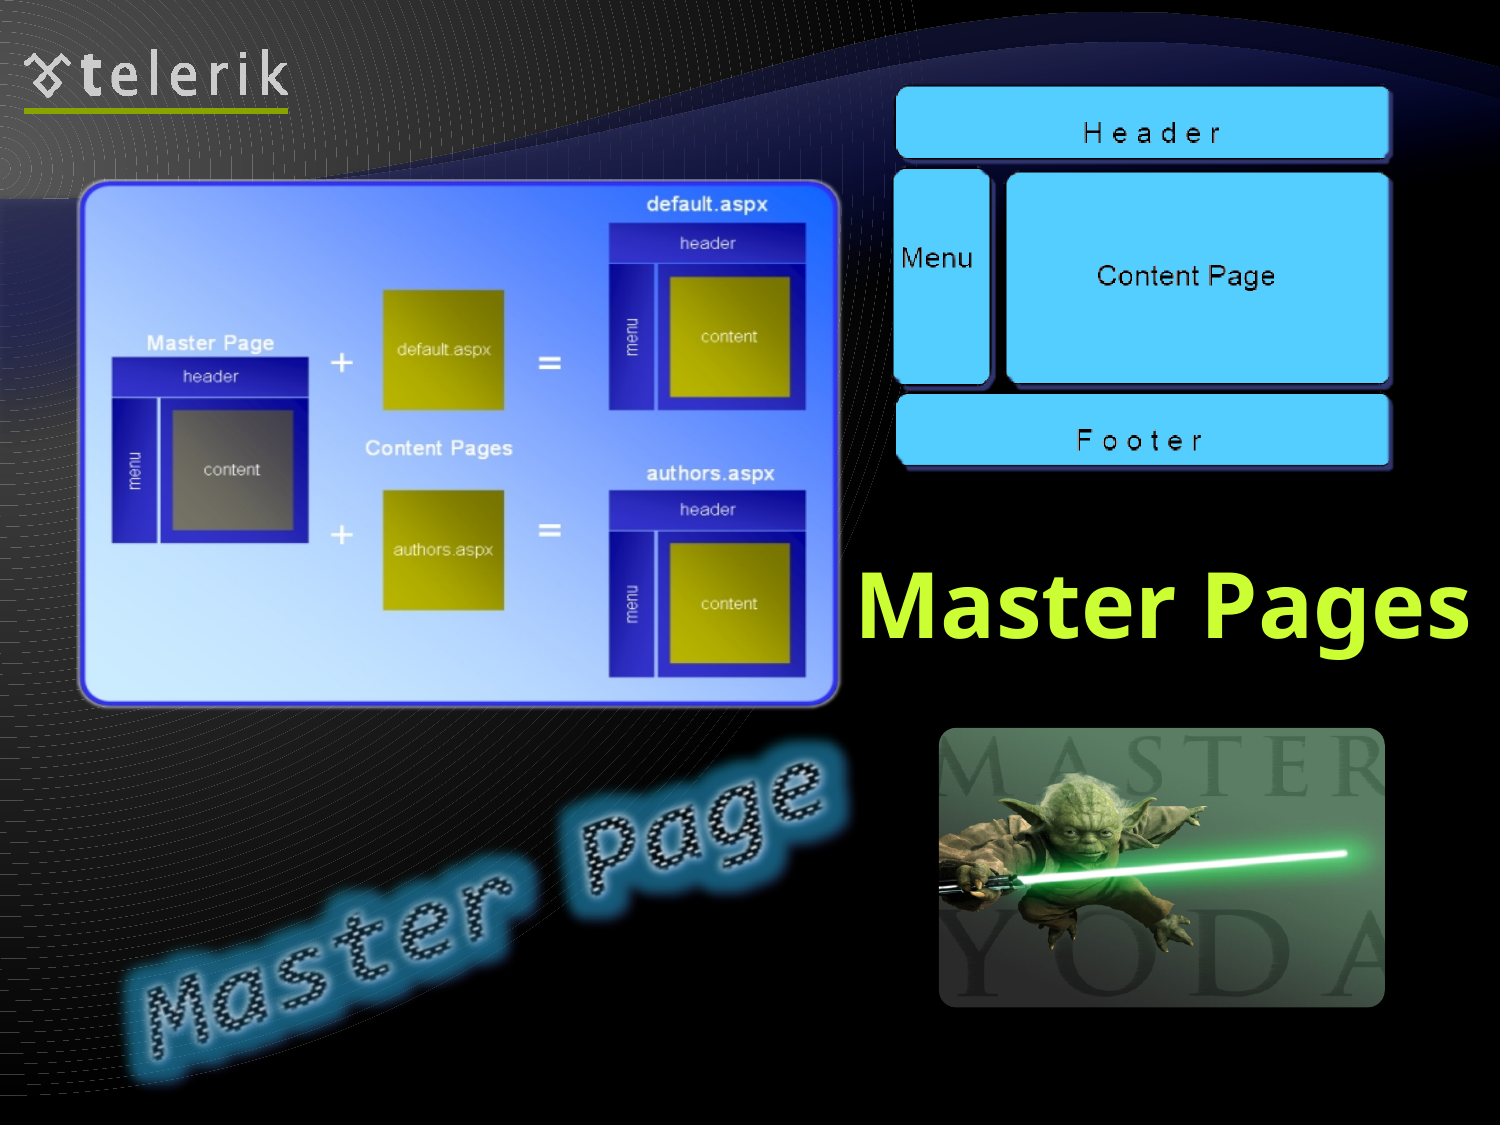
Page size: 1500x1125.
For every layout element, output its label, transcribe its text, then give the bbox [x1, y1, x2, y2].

picture [24, 49, 288, 114]
picture [889, 83, 1390, 469]
picture [76, 179, 845, 712]
picture [938, 727, 1385, 1008]
picture [109, 730, 861, 1095]
title Master Pages [851, 469, 1483, 657]
